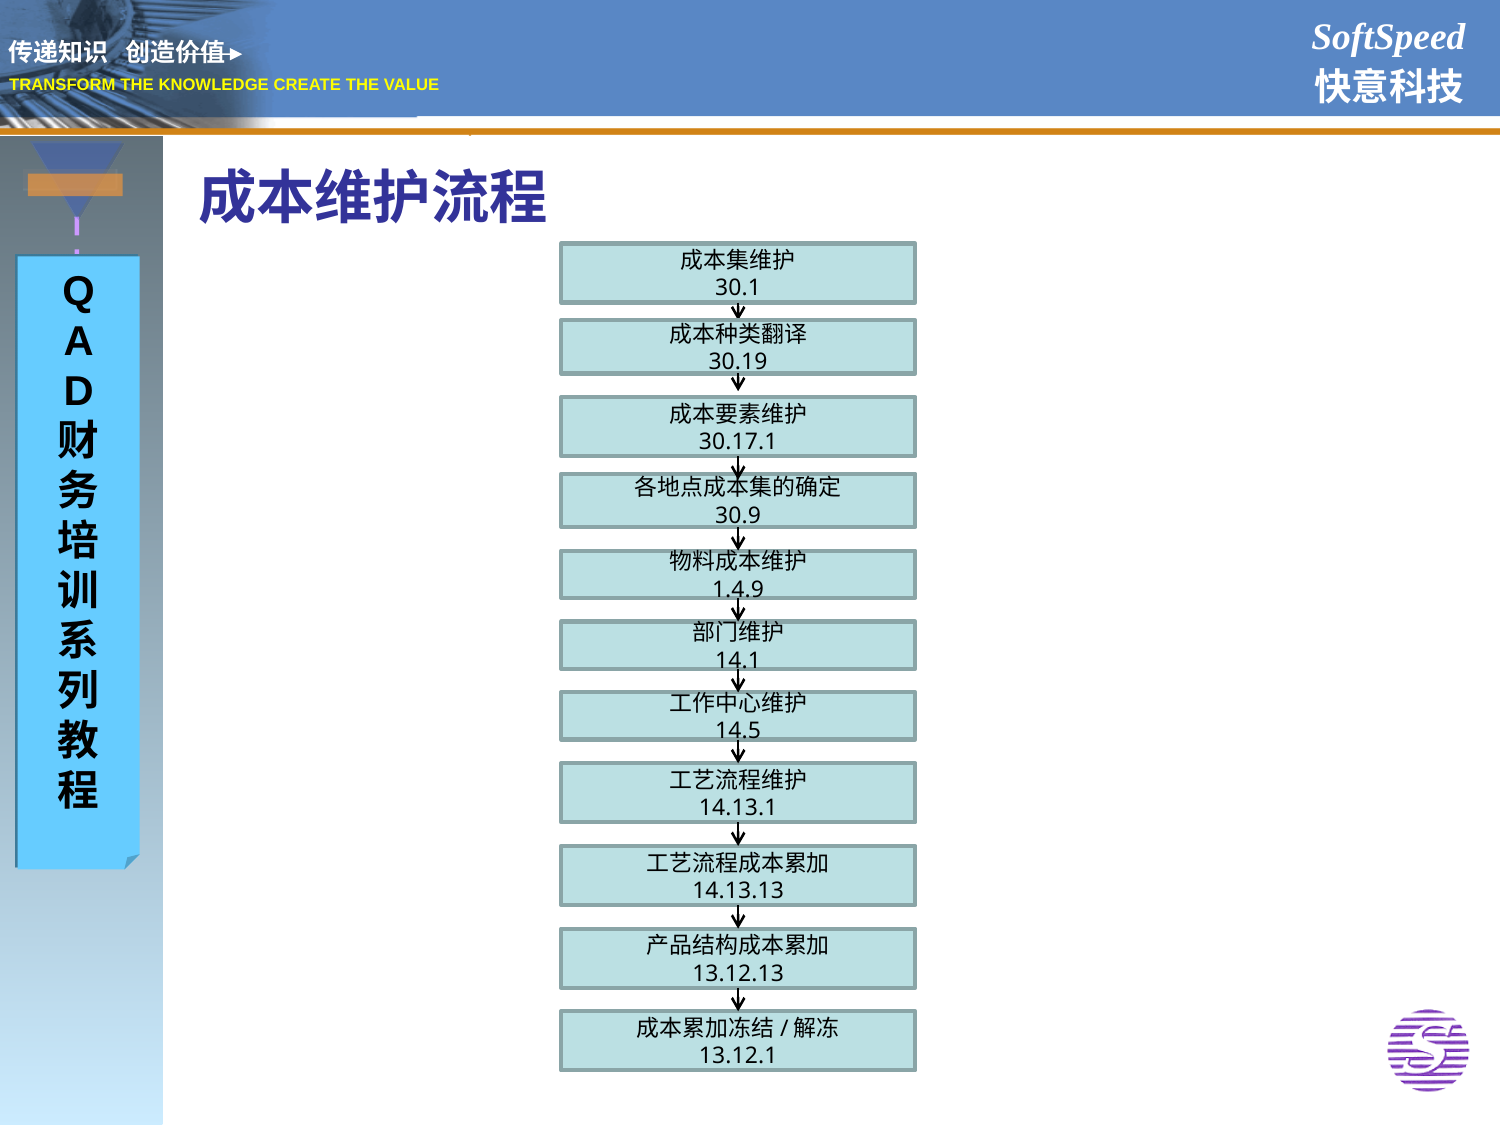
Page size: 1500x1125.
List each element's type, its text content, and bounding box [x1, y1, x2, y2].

text_box 部门维护 14.1 [559, 619, 917, 671]
text_box 各地点成本集的确定 30.9 [559, 472, 917, 529]
text_box 成本种类翻译 30.19 [559, 318, 917, 376]
text_box 成本要素维护 30.17.1 [559, 395, 917, 458]
text_box 物料成本维护 1.4.9 [559, 549, 917, 600]
text_box 工艺流程维护 14.13.1 [559, 761, 917, 824]
text_box 工艺流程成本累加 14.13.13 [559, 844, 917, 907]
text_box 产品结构成本累加 13.12.13 [559, 927, 917, 990]
text_box 成本集维护 30.1 [559, 241, 917, 305]
picture [1387, 1009, 1471, 1093]
title 成本维护流程 [183, 137, 1188, 254]
text_box 成本累加冻结/解冻 13.12.1 [559, 1009, 917, 1072]
picture [0, 0, 1500, 136]
text_box 工作中心维护 14.5 [559, 690, 917, 742]
